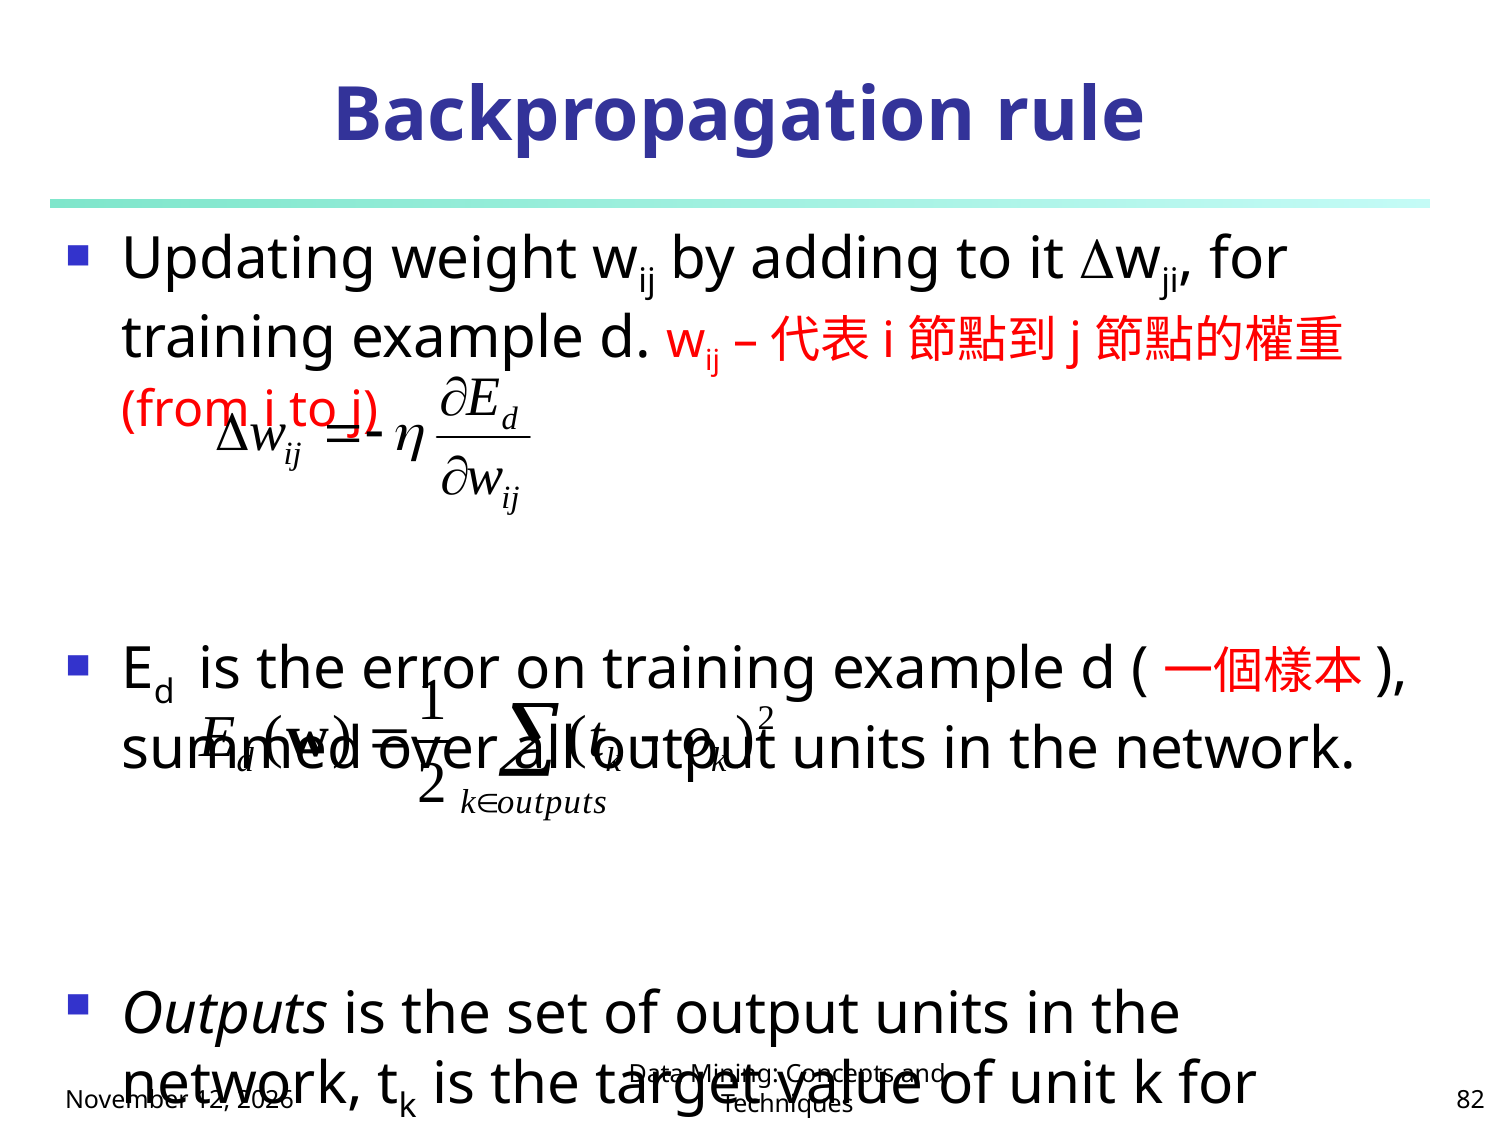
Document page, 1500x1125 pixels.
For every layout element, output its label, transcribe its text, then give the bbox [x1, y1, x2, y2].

list Updating weight wij by adding to it wji, for training example d. wij –代表i節點到j節點的權重(from i to j) Ed is the error on training example d (一個樣本), summed over all output units in the network. Outputs is the set of output units in the network, tk is the target value of unit k for training example d, and ok is the output of unit k given training example d. Only ok is a function of w [49, 212, 1438, 1051]
title Backpropagation rule [49, 62, 1429, 163]
footer Data Mining: Concepts and Techniques [549, 1062, 1026, 1125]
slide_number 82 [1187, 1062, 1500, 1125]
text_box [206, 362, 542, 526]
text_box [188, 662, 788, 831]
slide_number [49, 1062, 363, 1125]
